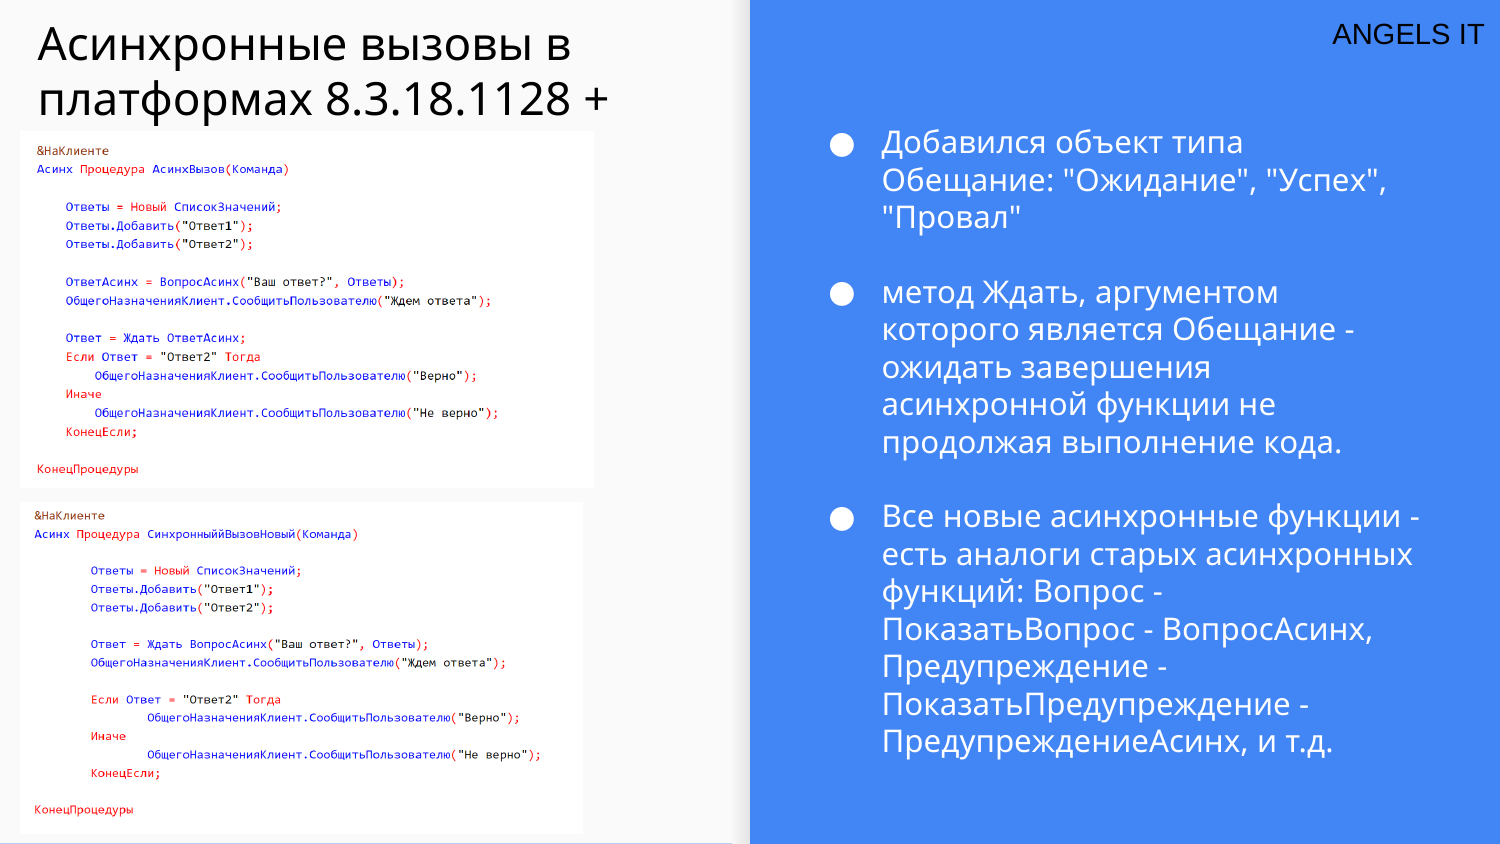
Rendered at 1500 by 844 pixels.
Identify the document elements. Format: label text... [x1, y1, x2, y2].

text_box ANGELS IT [1242, 0, 1500, 65]
text_box Асинхронные вызовы в платформах 8.3.18.1128 + [22, 0, 710, 140]
list Добавился объект типа Обещание: "Ожидание", "Успех", "Провал" метод Ждать, аргументом которого является Обещание - ожидать завершения асинхронной функции не продолжая выполнение кода. Все новые асинхронные функции - есть аналоги старых асинхронных функций: Вопрос - ПоказатьВопрос - ВопросАсинх, Предупреждение - ПоказатьПредупреждение - ПредупреждениеАсинх, и т.д. [810, 118, 1440, 725]
picture [20, 131, 594, 489]
picture [20, 502, 584, 834]
